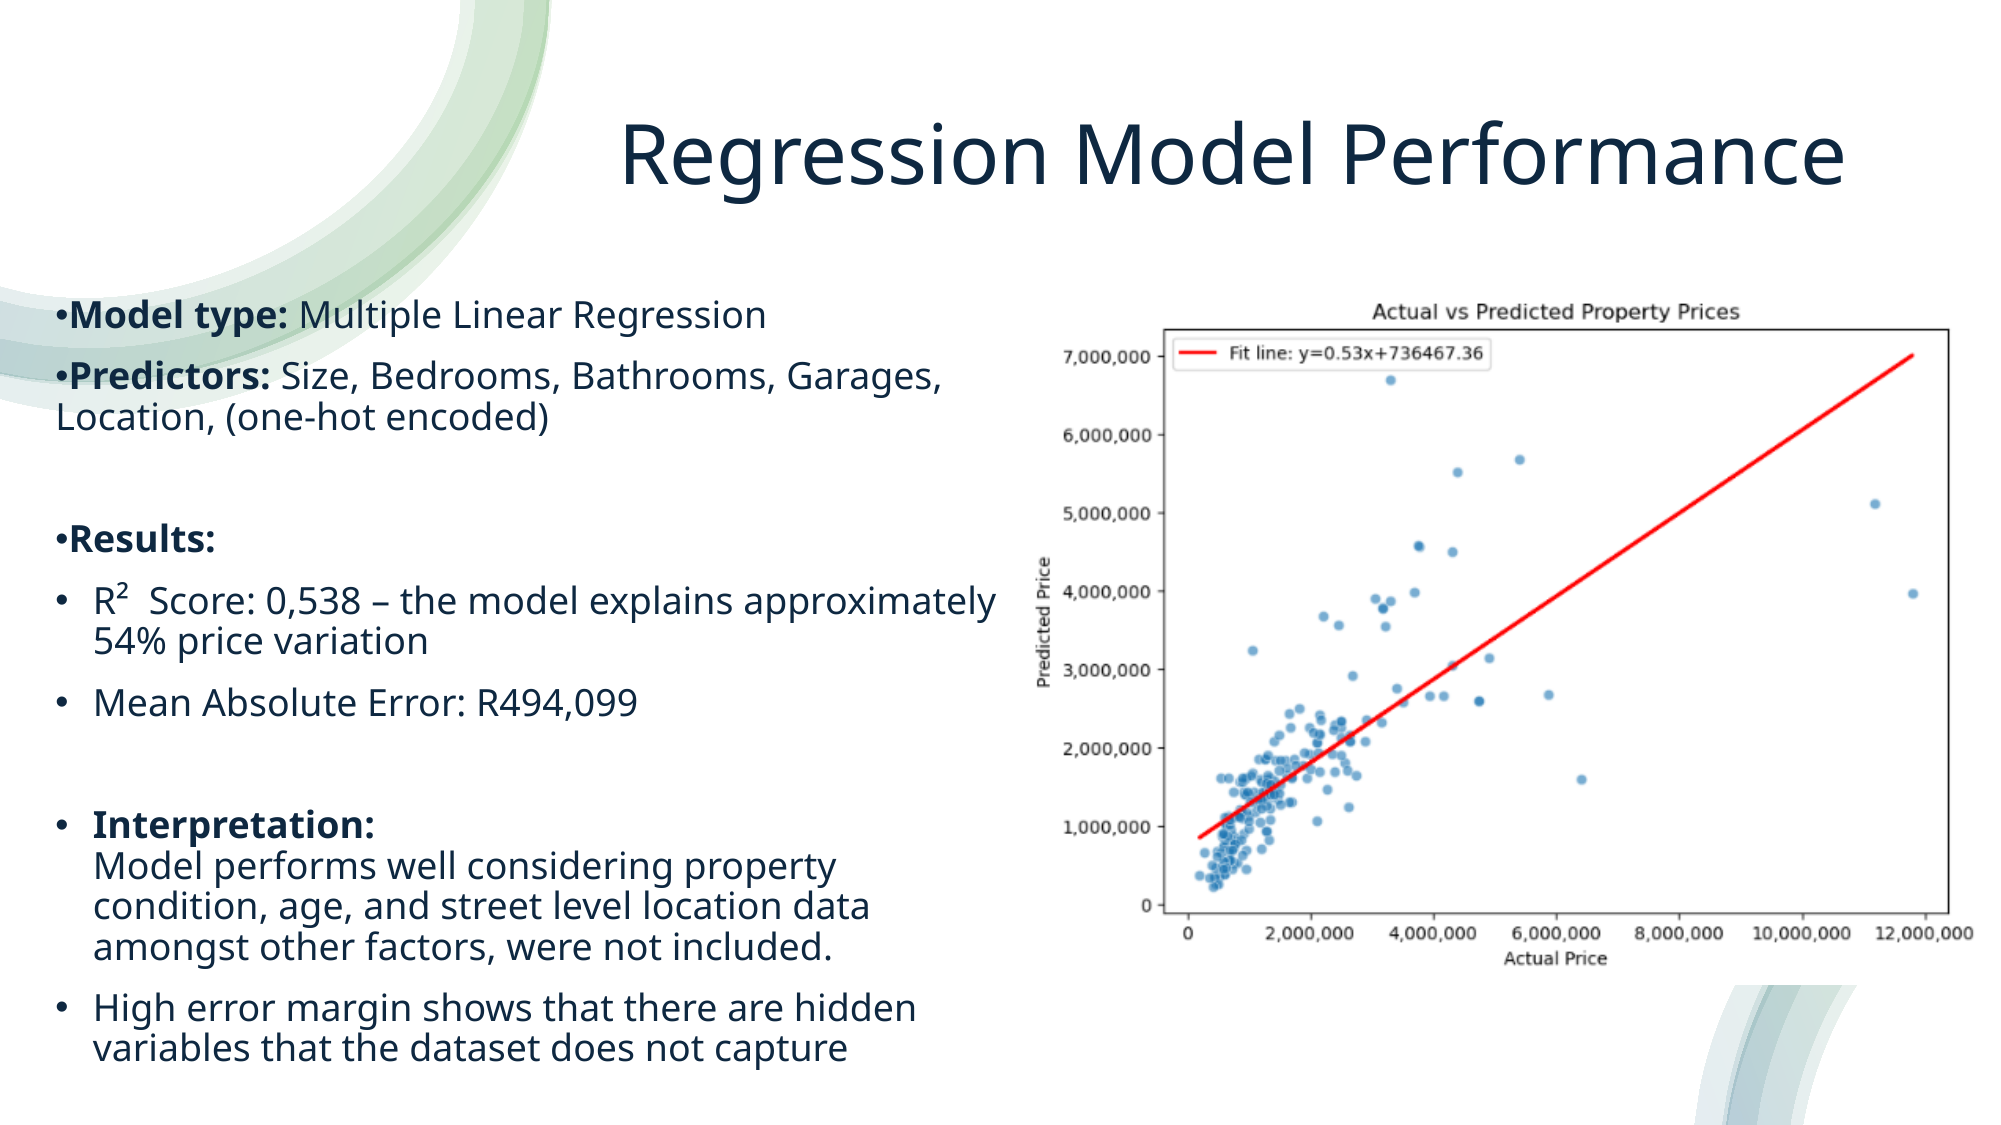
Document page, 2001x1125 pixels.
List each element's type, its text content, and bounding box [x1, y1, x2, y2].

title Regression Model Performance [552, 53, 1918, 210]
text_box [0, 0, 2000, 1125]
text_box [0, 0, 552, 415]
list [1027, 292, 2000, 986]
list Model type: Multiple Linear Regression Predictors: Size, Bedrooms, Bathrooms, Garages, Location, (one-hot encoded) Results: R² Score: 0,538 – the model explains approximately 54% price variation Mean Absolute Error: R494,099 Interpretation: Model performs well considering property condition, age, and street level location data amongst other factors, were not included. High error margin shows that there are hidden variables that the dataset does not capture [40, 463, 1027, 903]
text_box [1670, 986, 2000, 1102]
